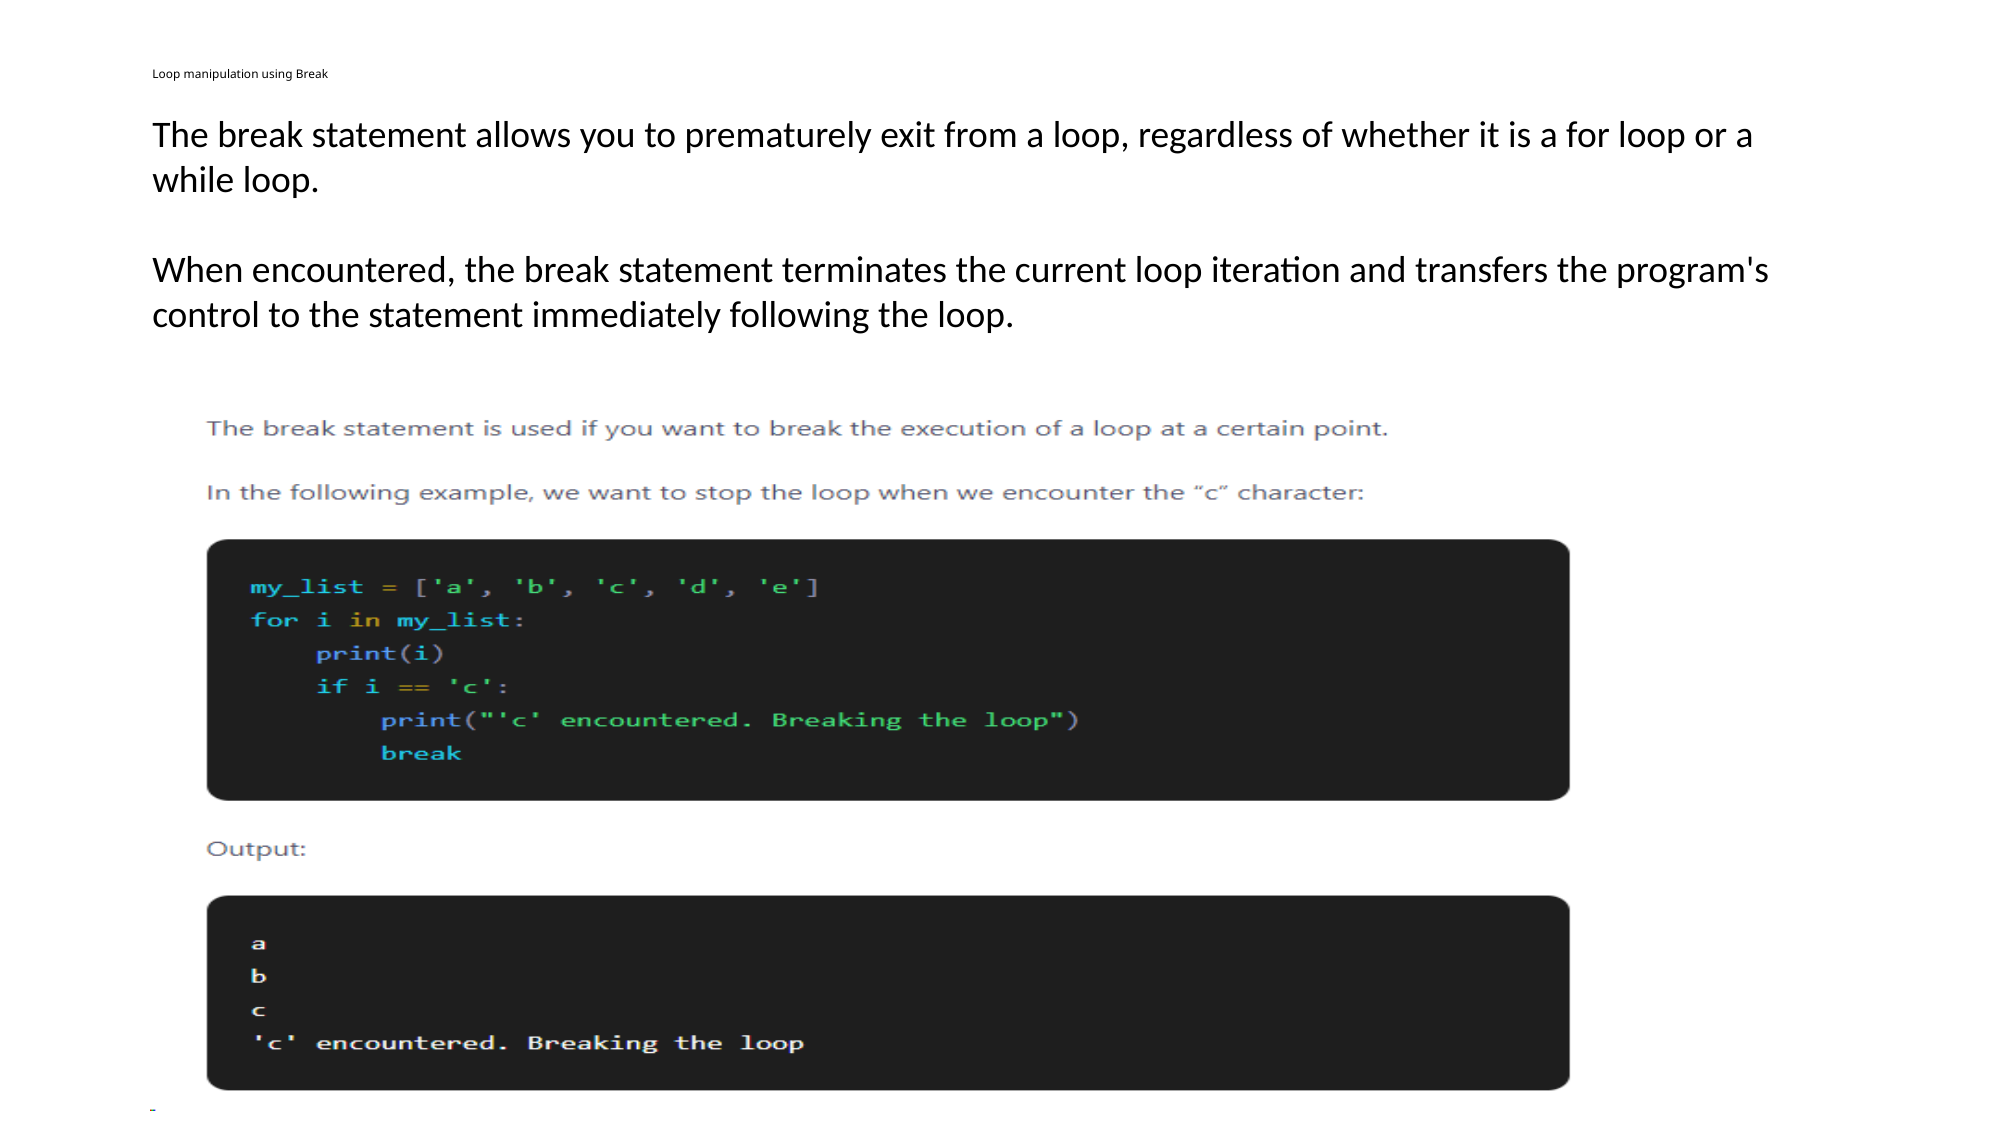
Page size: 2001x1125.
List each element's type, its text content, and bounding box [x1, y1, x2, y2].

text_box The break statement allows you to prematurely exit from a loop, regardless of whether it is a for loop or a while loop. When encountered, the break statement terminates the current loop iteration and transfers the program's control to the statement immediately following the loop. [137, 102, 1845, 343]
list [149, 410, 1622, 1111]
title Loop manipulation using Break [137, 59, 1863, 103]
